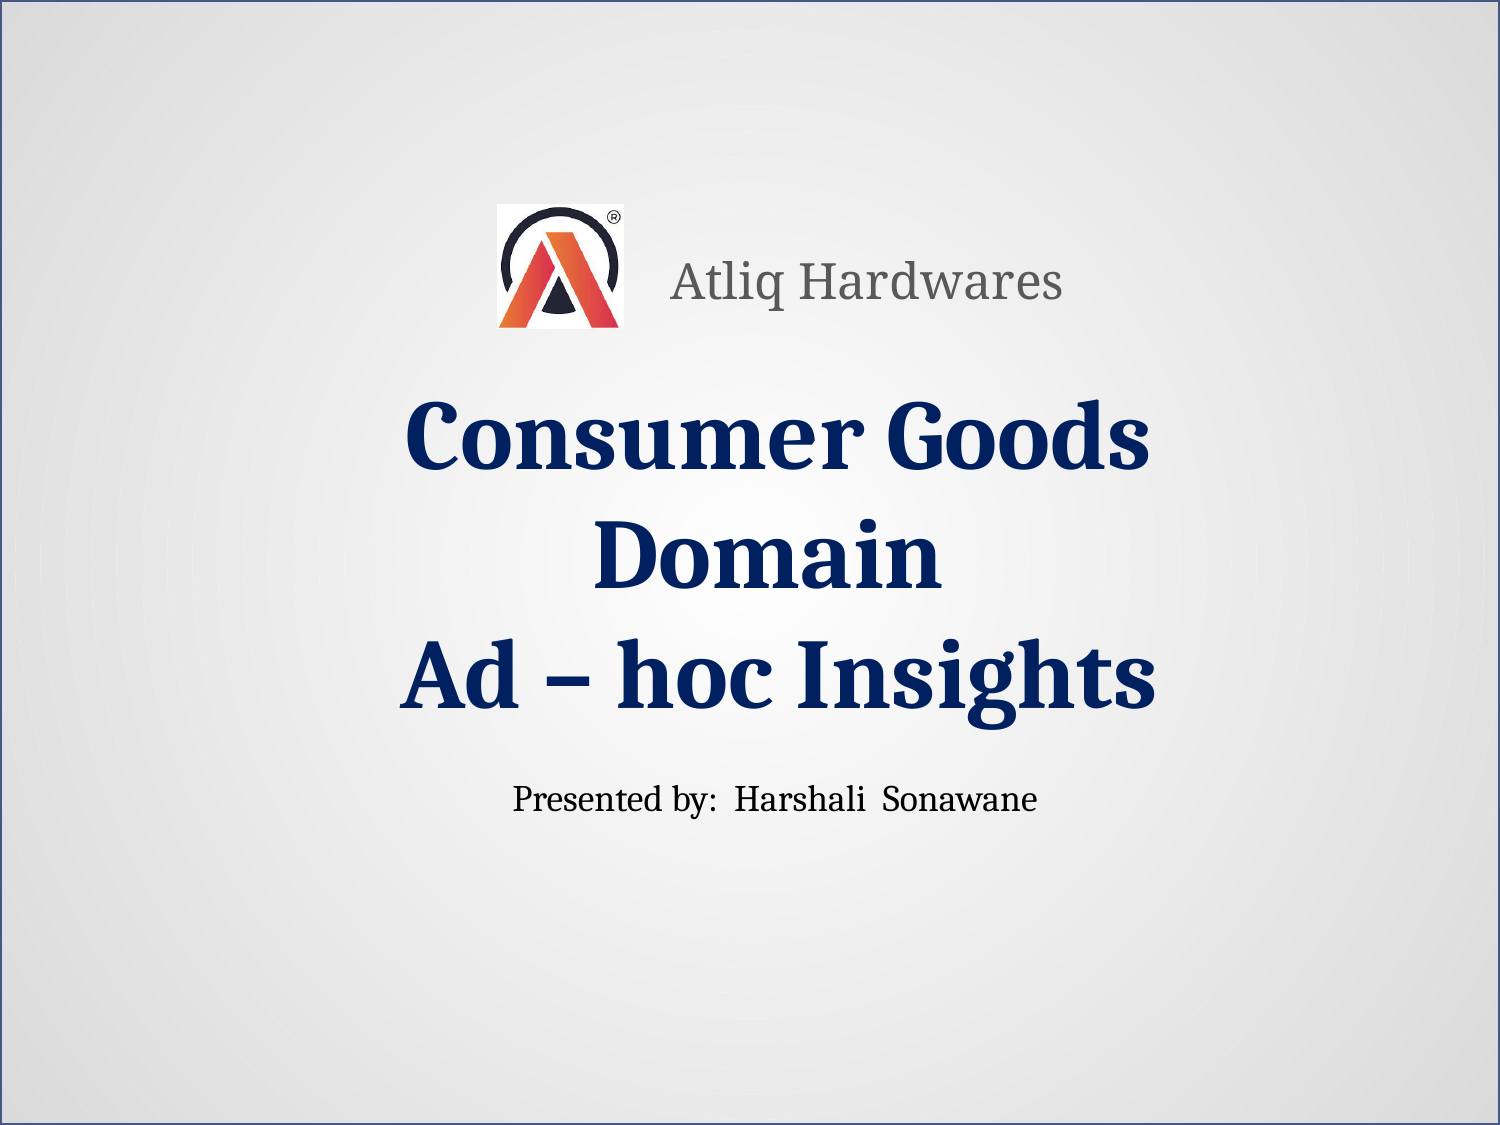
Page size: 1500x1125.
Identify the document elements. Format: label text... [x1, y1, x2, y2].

picture [496, 204, 624, 329]
text_box [0, 0, 1500, 1125]
text_box Consumer Goods Domain Ad – hoc Insights Presented by: Harshali Sonawane [301, 361, 1258, 827]
text_box Atliq Hardwares [655, 242, 1199, 318]
